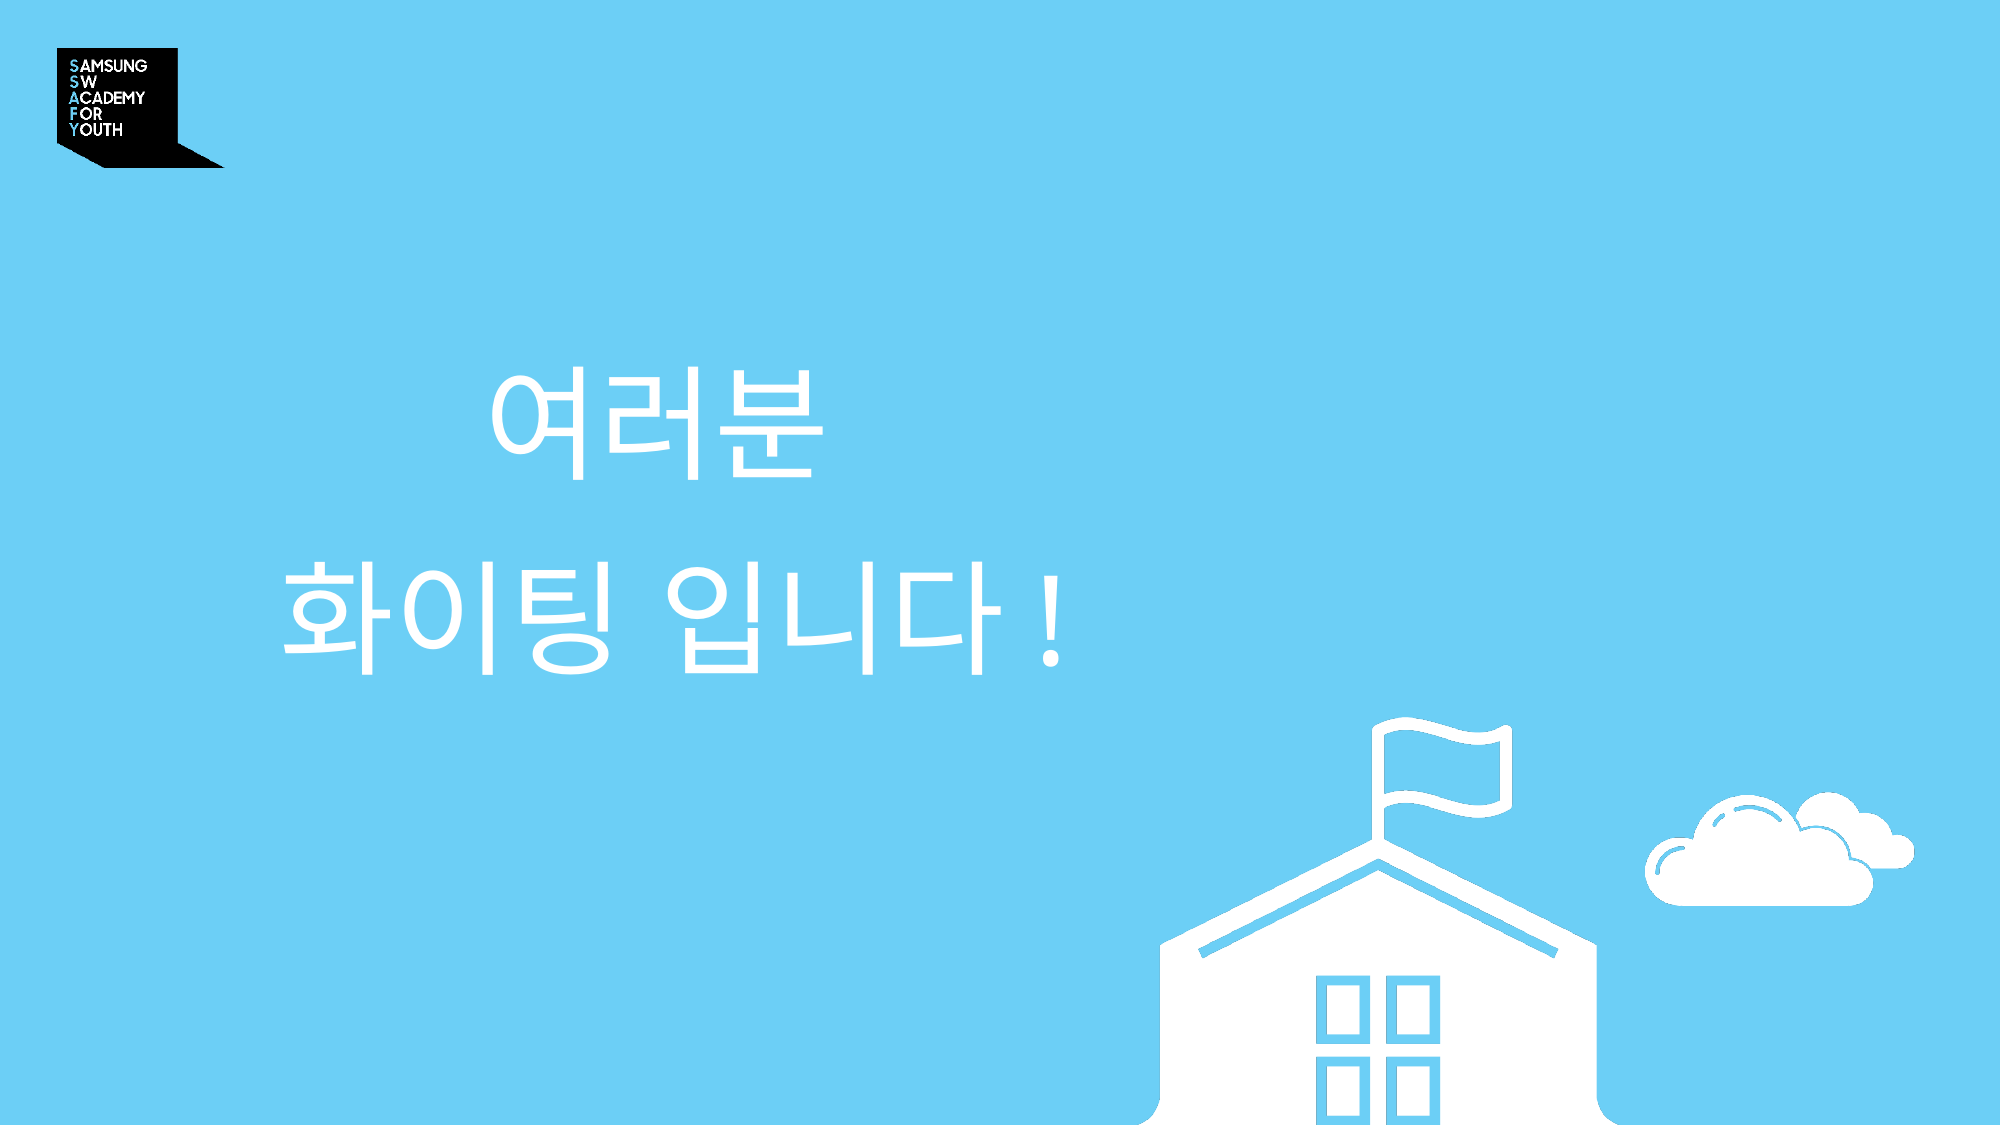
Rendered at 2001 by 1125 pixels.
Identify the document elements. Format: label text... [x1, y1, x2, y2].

picture [1137, 717, 1619, 1125]
picture [1635, 785, 1925, 916]
picture [57, 48, 225, 168]
text_box 여러분 화이팅 입니다! [160, 292, 1188, 698]
